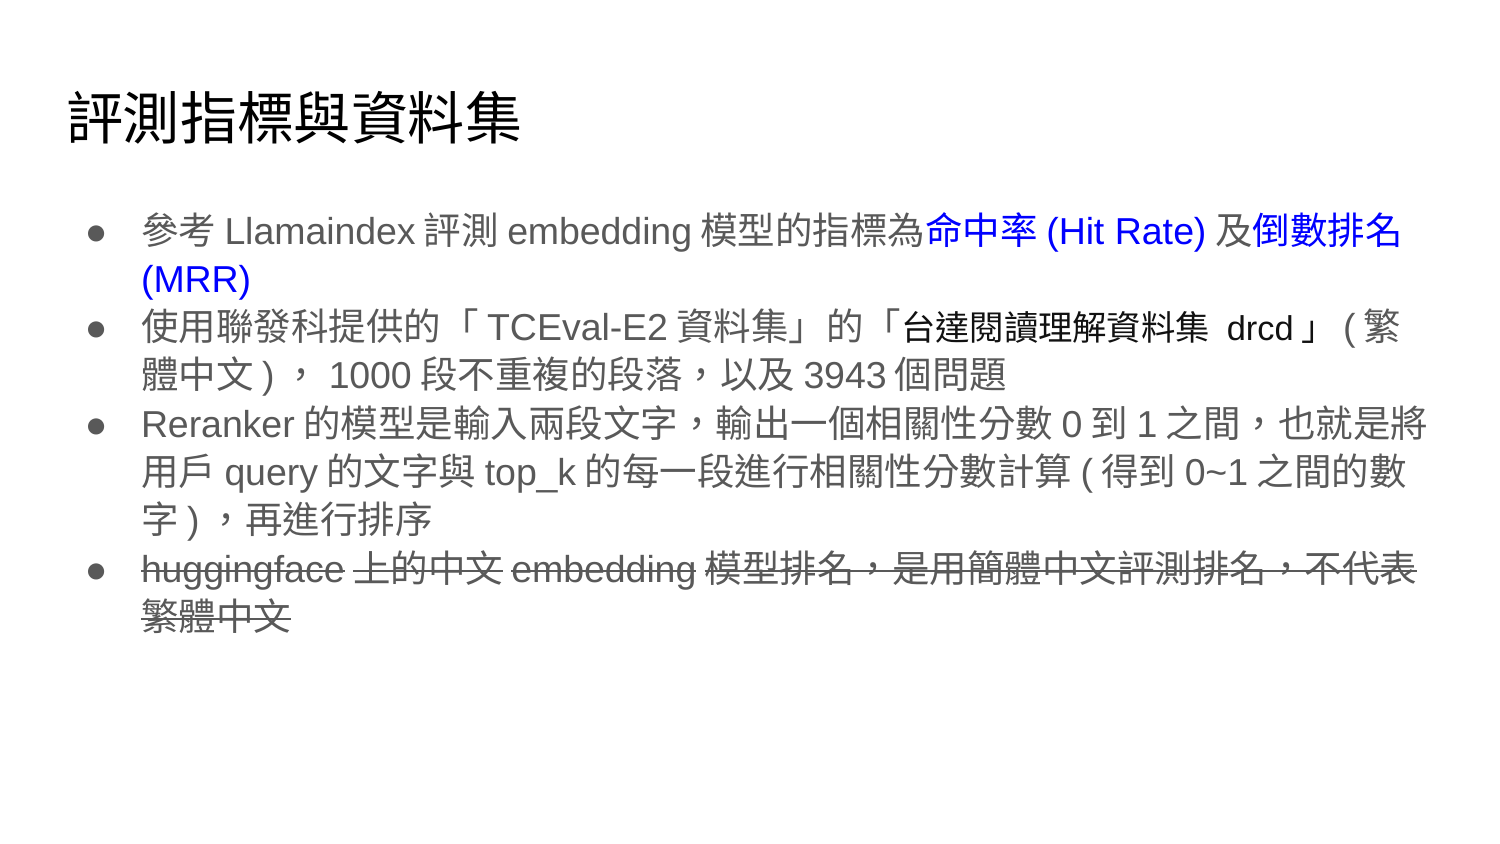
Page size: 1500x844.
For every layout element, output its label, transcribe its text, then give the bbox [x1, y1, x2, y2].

list 參考Llamaindex評測embedding模型的指標為命中率(Hit Rate)及倒數排名(MRR) 使用聯發科提供的「TCEval-E2資料集」的「台達閱讀理解資料集 drcd」(繁體中文)，1000段不重複的段落，以及3943個問題 Reranker的模型是輸入兩段文字，輸出一個相關性分數0到1之間，也就是將用戶query的文字與top_k的每一段進行相關性分數計算(得到0~1之間的數字)，再進行排序 huggingface上的中文embedding模型排名，是用簡體中文評測排名，不代表繁體中文 [51, 189, 1449, 750]
title 評測指標與資料集 [51, 72, 1449, 167]
